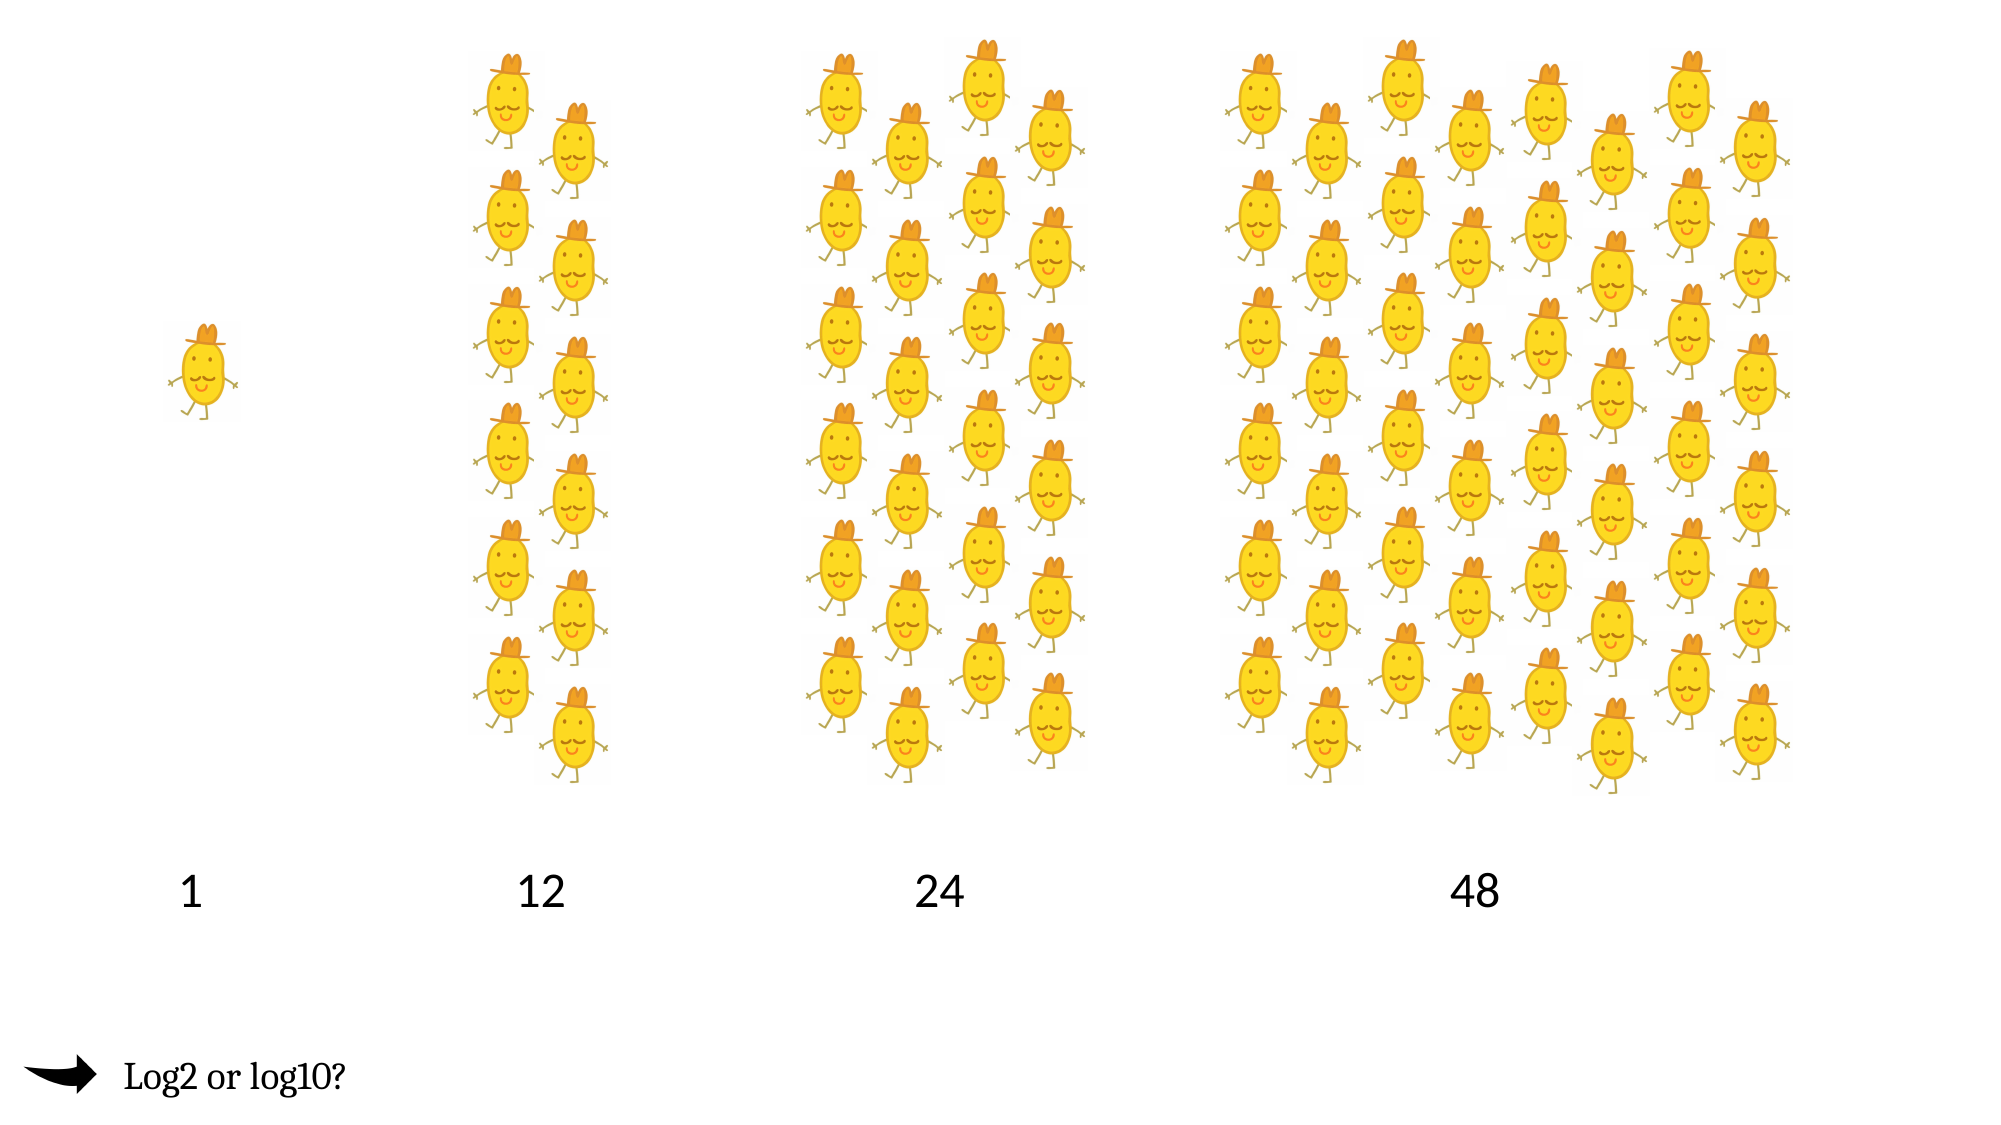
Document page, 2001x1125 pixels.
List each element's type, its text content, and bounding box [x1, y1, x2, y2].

text_box 1 [157, 844, 235, 932]
text_box 48 [1430, 844, 1601, 932]
picture [1220, 37, 1793, 796]
picture [163, 321, 241, 422]
picture [801, 37, 1088, 785]
text_box 24 [894, 844, 1065, 932]
picture [467, 51, 611, 785]
text_box 12 [495, 844, 667, 932]
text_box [20, 1034, 1264, 1114]
